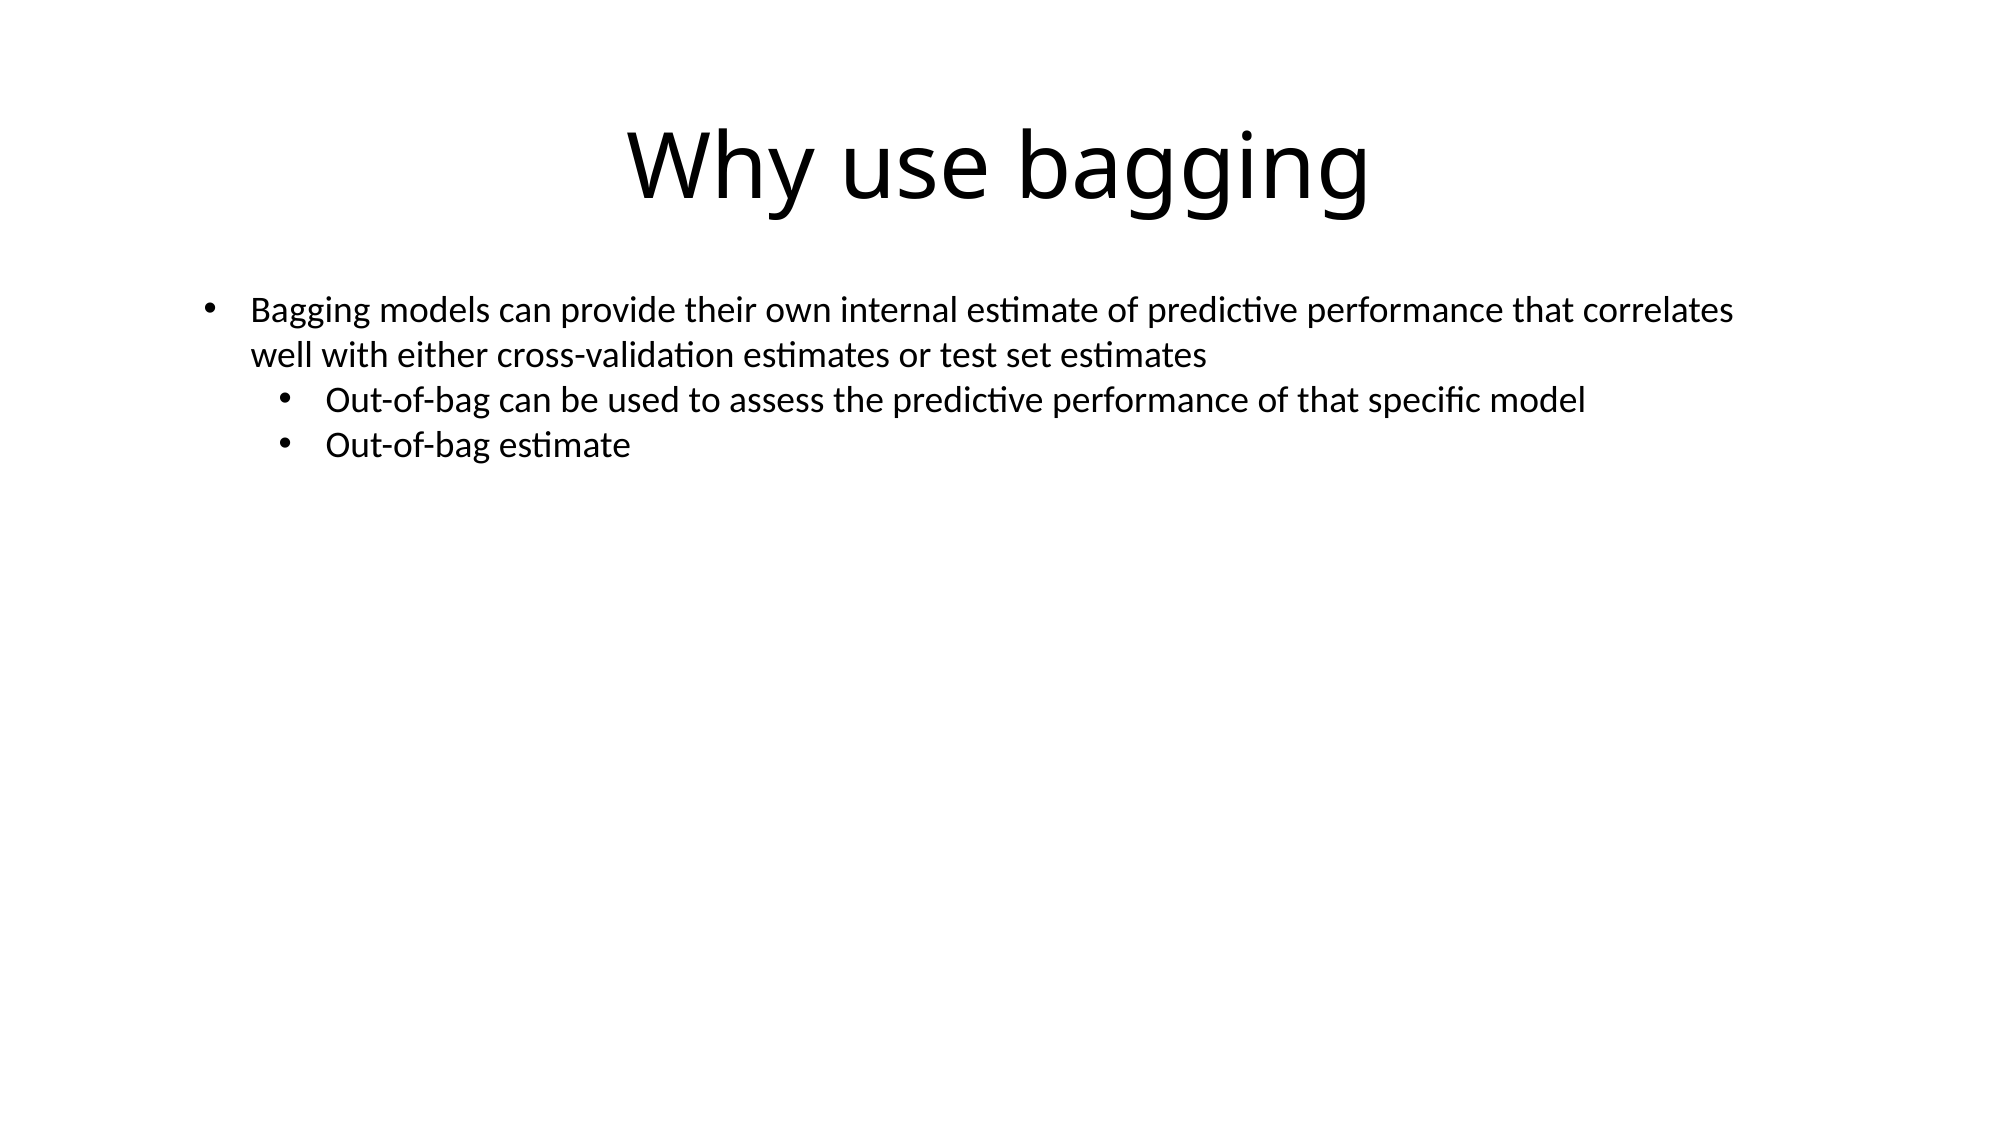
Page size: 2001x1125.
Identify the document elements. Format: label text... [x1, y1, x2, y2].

text_box ﻿Bagging models can provide their own internal estimate of predictive performance that correlates well with either cross-validation estimates or test set estimates ﻿Out-of-bag can be used to assess the predictive performance of that specific model ﻿Out-of-bag estimate [188, 277, 1811, 832]
title Why use bagging [137, 59, 1863, 278]
